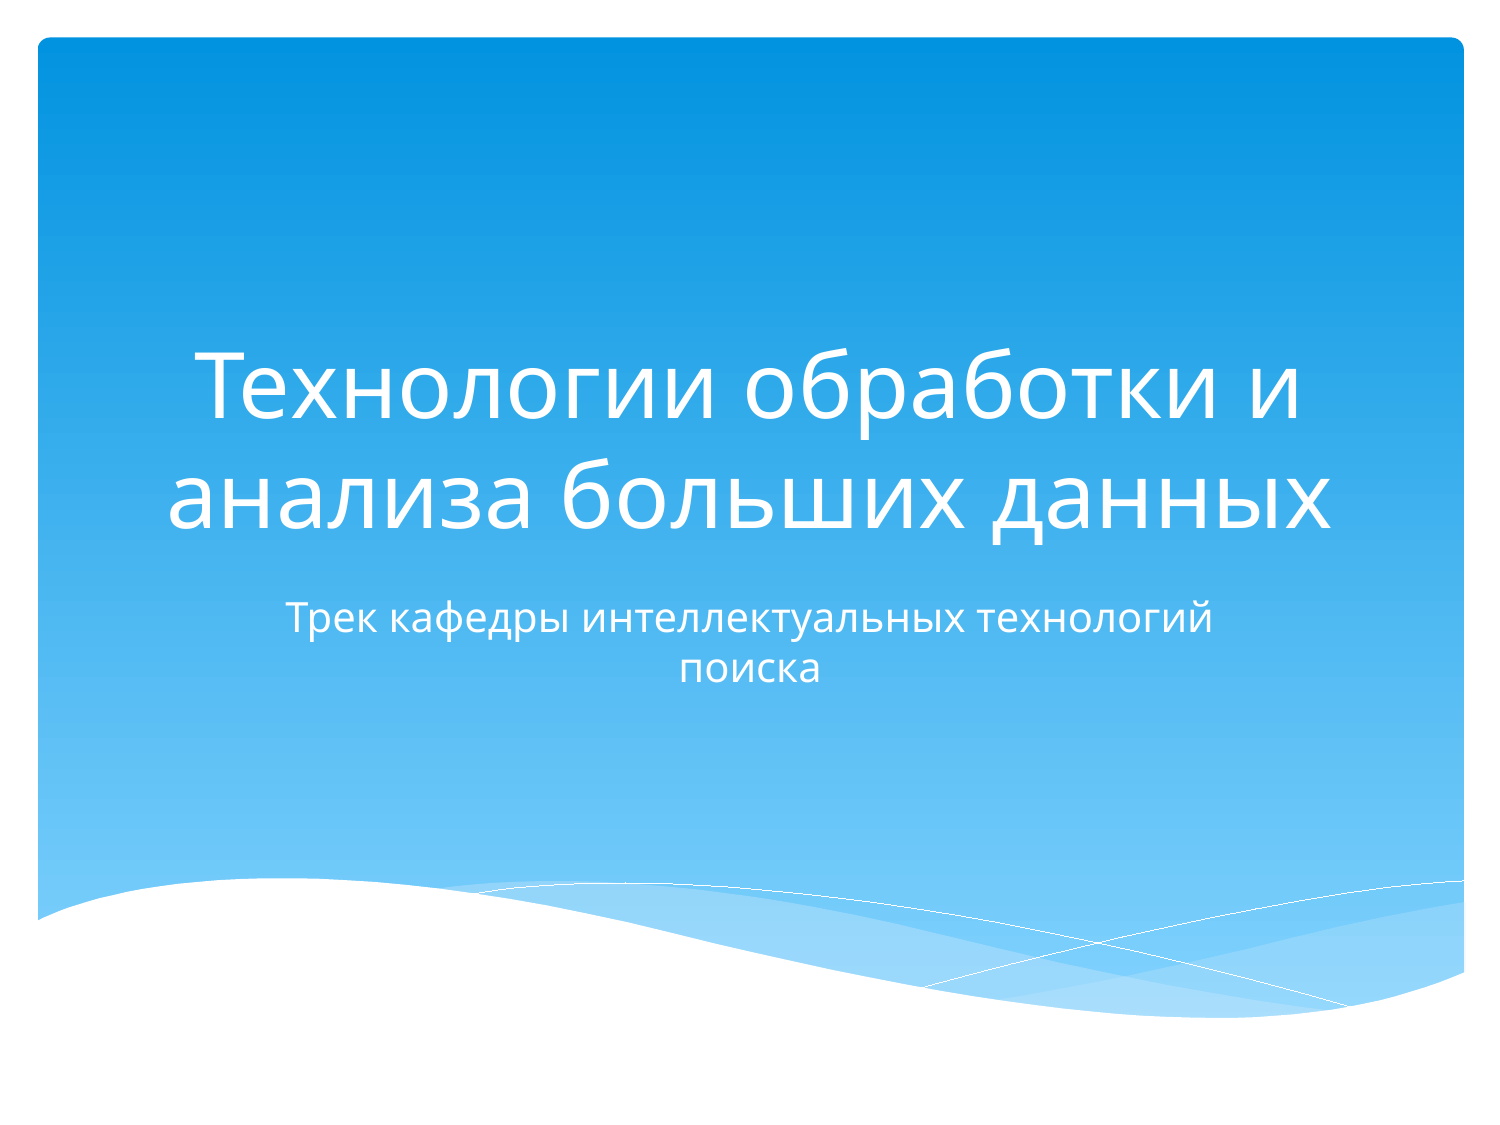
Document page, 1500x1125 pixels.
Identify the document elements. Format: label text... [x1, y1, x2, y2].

title Технологии обработки и анализа больших данных [112, 262, 1388, 555]
subtitle Трек кафедры интеллектуальных технологий поиска [225, 583, 1275, 825]
